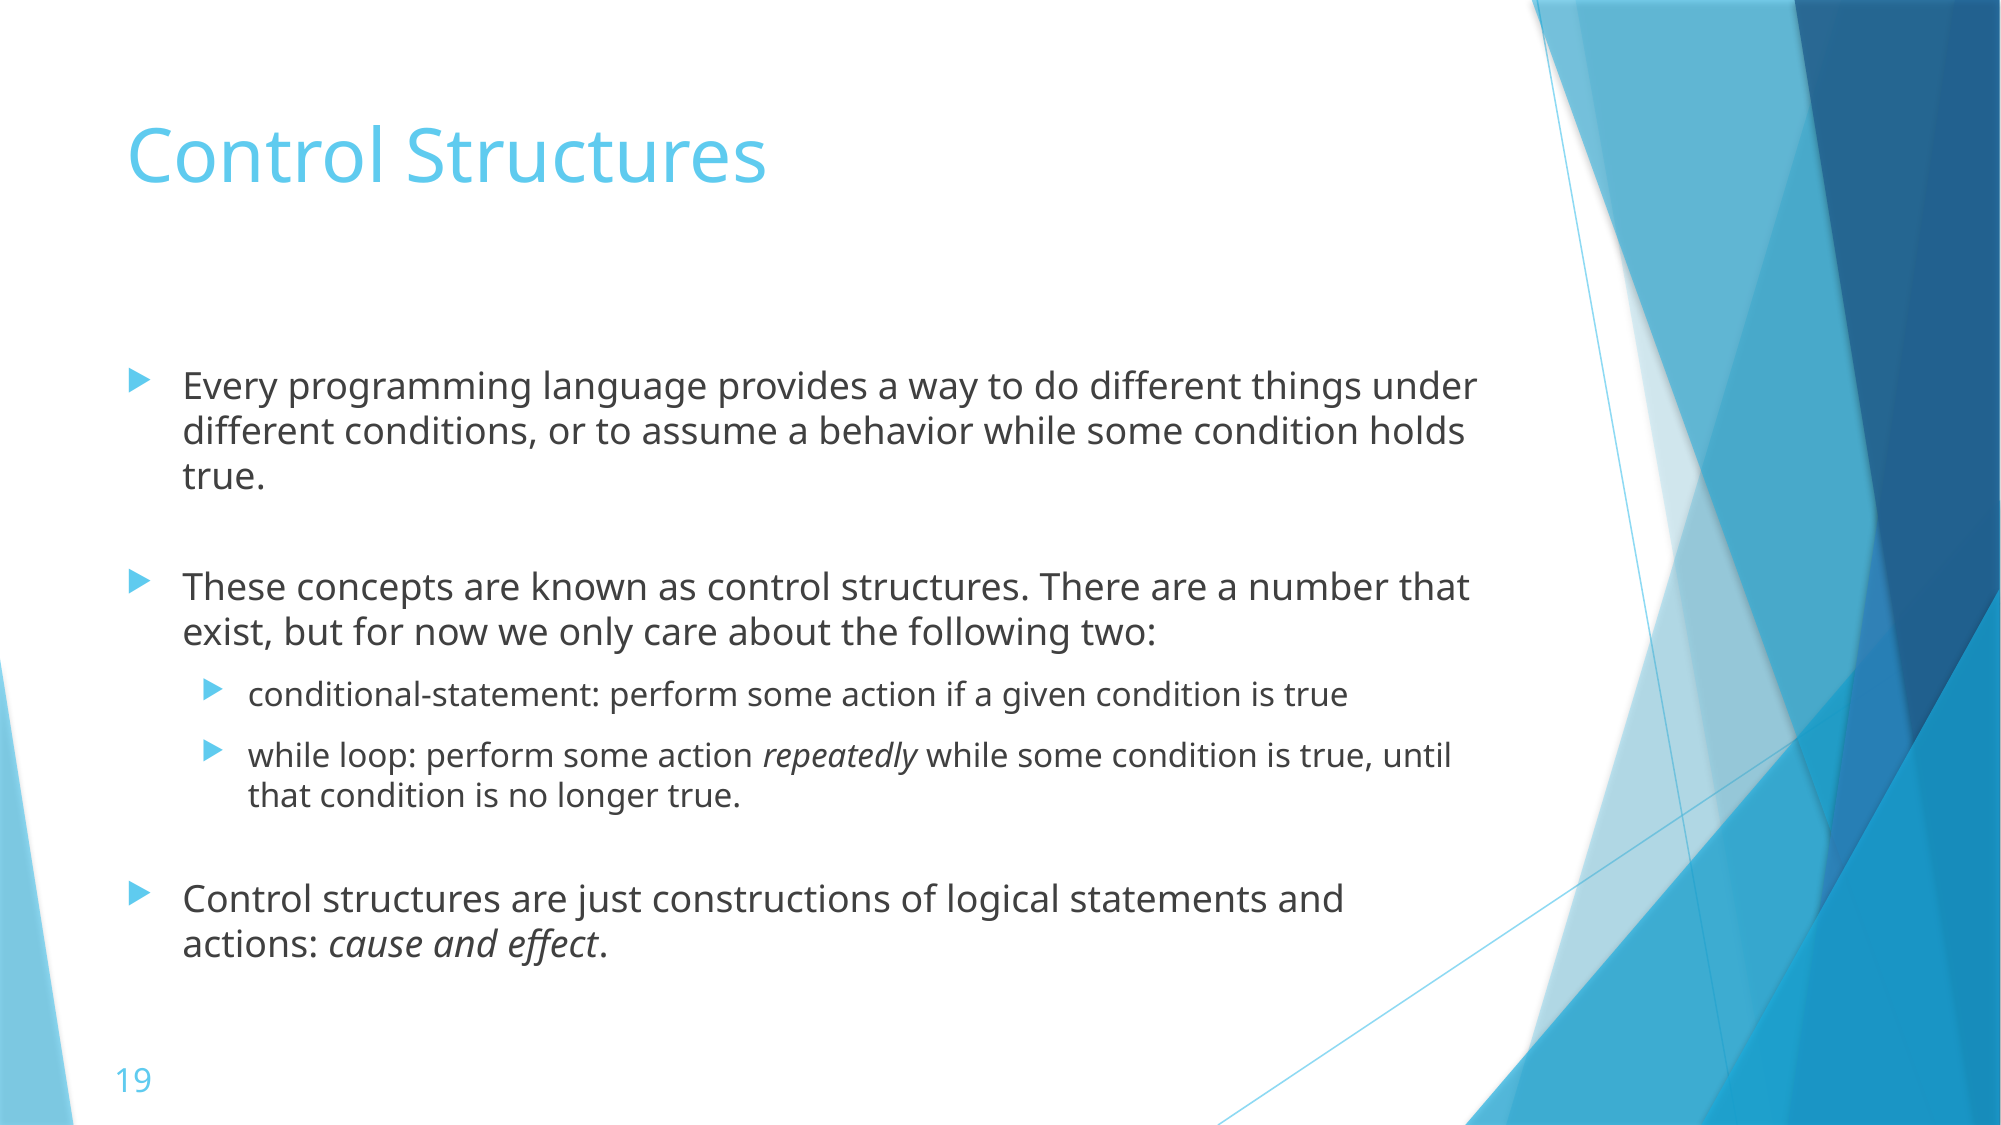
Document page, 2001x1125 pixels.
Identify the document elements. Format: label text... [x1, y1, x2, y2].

title Control Structures [111, 99, 1522, 317]
slide_number 19 [55, 1051, 168, 1112]
list Every programming language provides a way to do different things under different conditions, or to assume a behavior while some condition holds true. These concepts are known as control structures. There are a number that exist, but for now we only care about the following two: conditional-statement: perform some action if a given condition is true while loop: perform some action repeatedly while some condition is true, until that condition is no longer true. Control structures are just constructions of logical statements and actions: cause and effect. [111, 354, 1522, 992]
